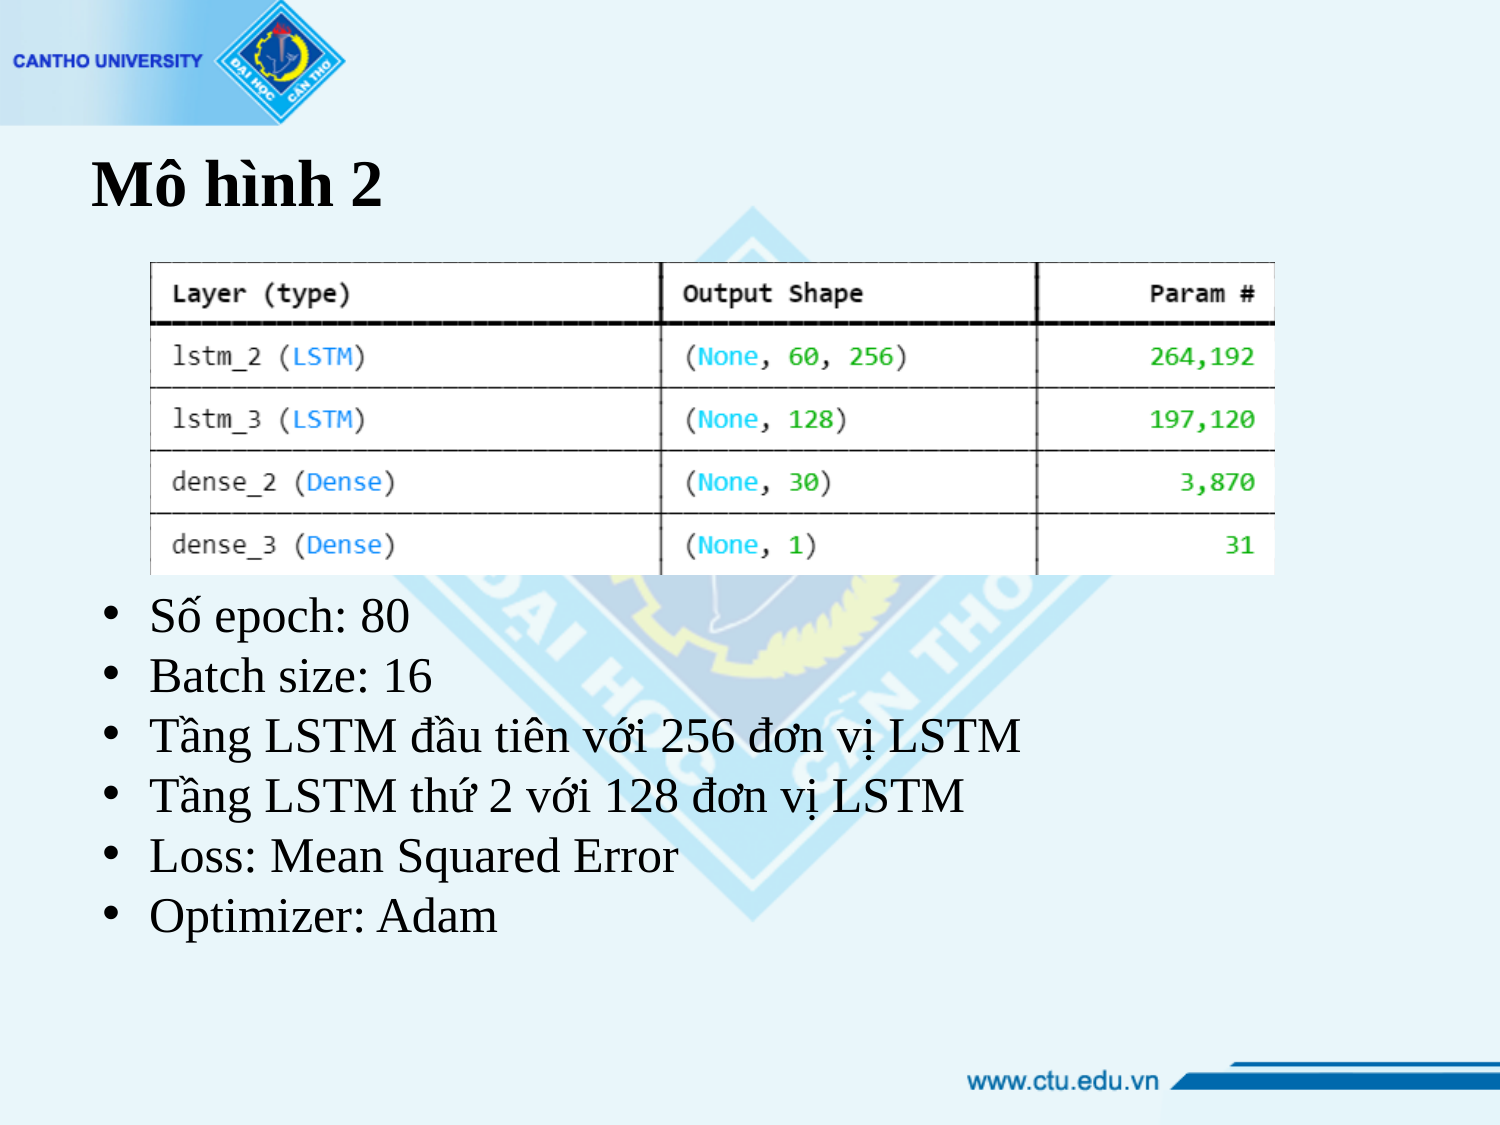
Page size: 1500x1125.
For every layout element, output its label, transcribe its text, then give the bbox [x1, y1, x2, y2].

text_box Mô hình 2 [76, 132, 400, 227]
picture [222, 4, 341, 118]
picture [0, 0, 1500, 1125]
text_box Số epoch: 80 Batch size: 16 Tầng LSTM đầu tiên với 256 đơn vị LSTM Tầng LSTM thứ 2 với 128 đơn vị LSTM Loss: Mean Squared Error Optimizer: Adam [87, 574, 1086, 1010]
